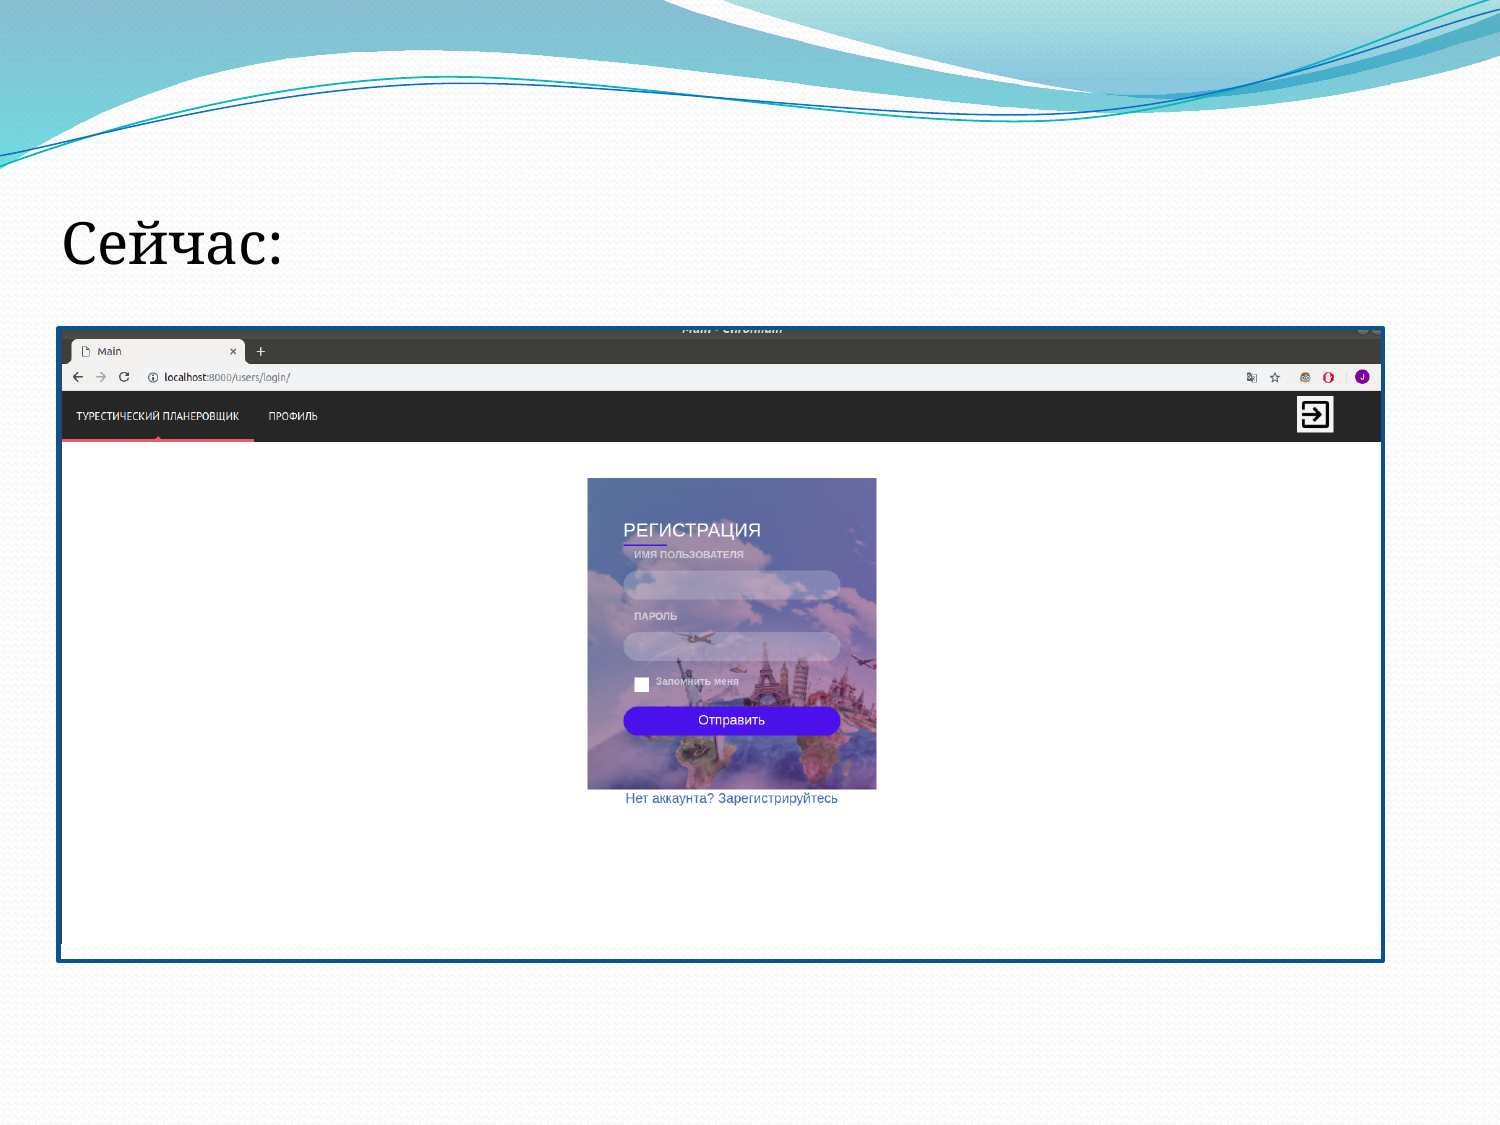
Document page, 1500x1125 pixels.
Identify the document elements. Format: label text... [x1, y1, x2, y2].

picture [58, 327, 1383, 944]
text_box [56, 954, 1385, 963]
text_box Сейчас: [46, 199, 528, 284]
